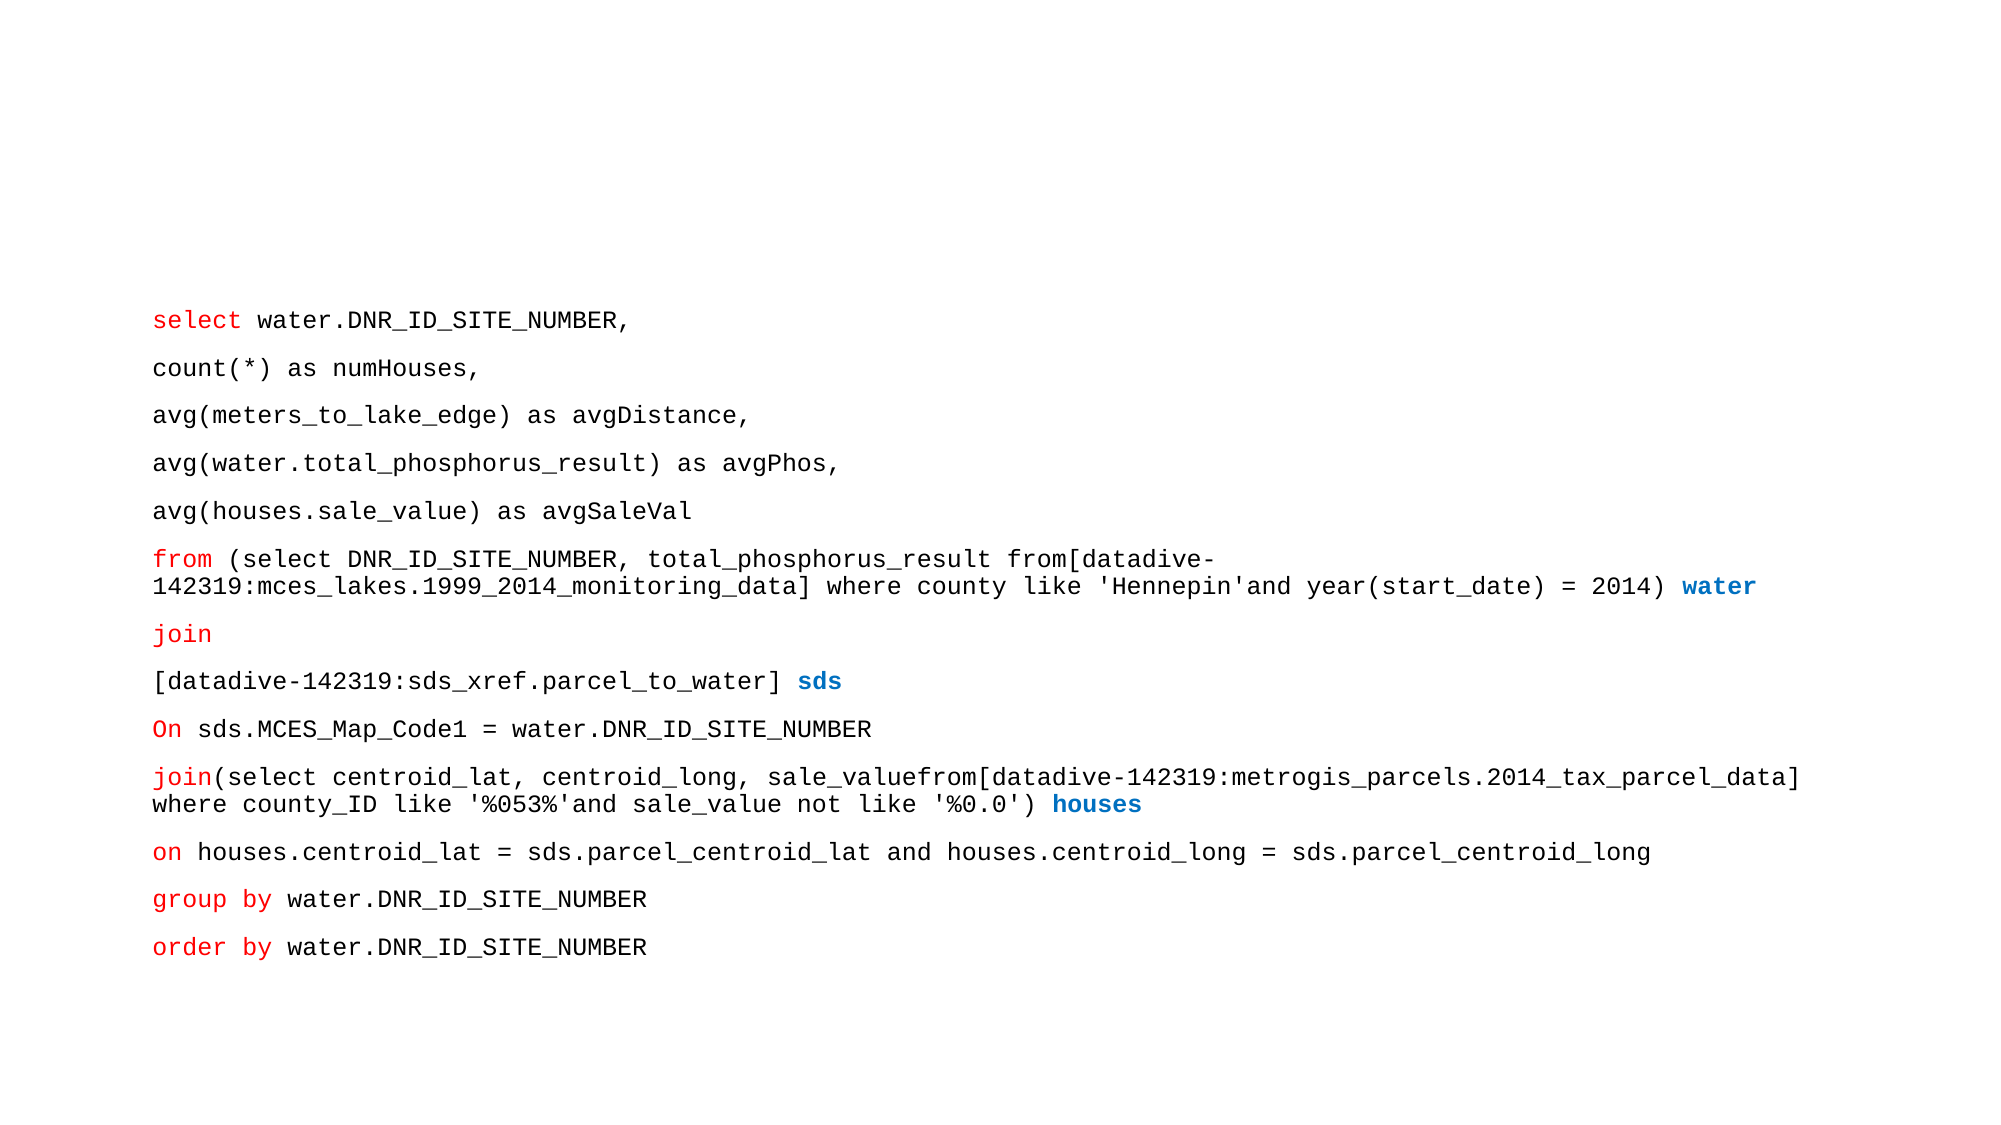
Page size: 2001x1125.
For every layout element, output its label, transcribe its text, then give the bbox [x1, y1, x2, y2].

list select water.DNR_ID_SITE_NUMBER, count(*) as numHouses, avg(meters_to_lake_edge) as avgDistance, avg(water.total_phosphorus_result) as avgPhos, avg(houses.sale_value) as avgSaleVal from (select DNR_ID_SITE_NUMBER, total_phosphorus_result from[datadive-142319:mces_lakes.1999_2014_monitoring_data] where county like 'Hennepin'and year(start_date) = 2014) water join [datadive-142319:sds_xref.parcel_to_water] sds On sds.MCES_Map_Code1 = water.DNR_ID_SITE_NUMBER join(select centroid_lat, centroid_long, sale_valuefrom[datadive-142319:metrogis_parcels.2014_tax_parcel_data] where county_ID like '%053%'and sale_value not like '%0.0') houses on houses.centroid_lat = sds.parcel_centroid_lat and houses.centroid_long = sds.parcel_centroid_long group by water.DNR_ID_SITE_NUMBER order by water.DNR_ID_SITE_NUMBER [137, 299, 1863, 1014]
